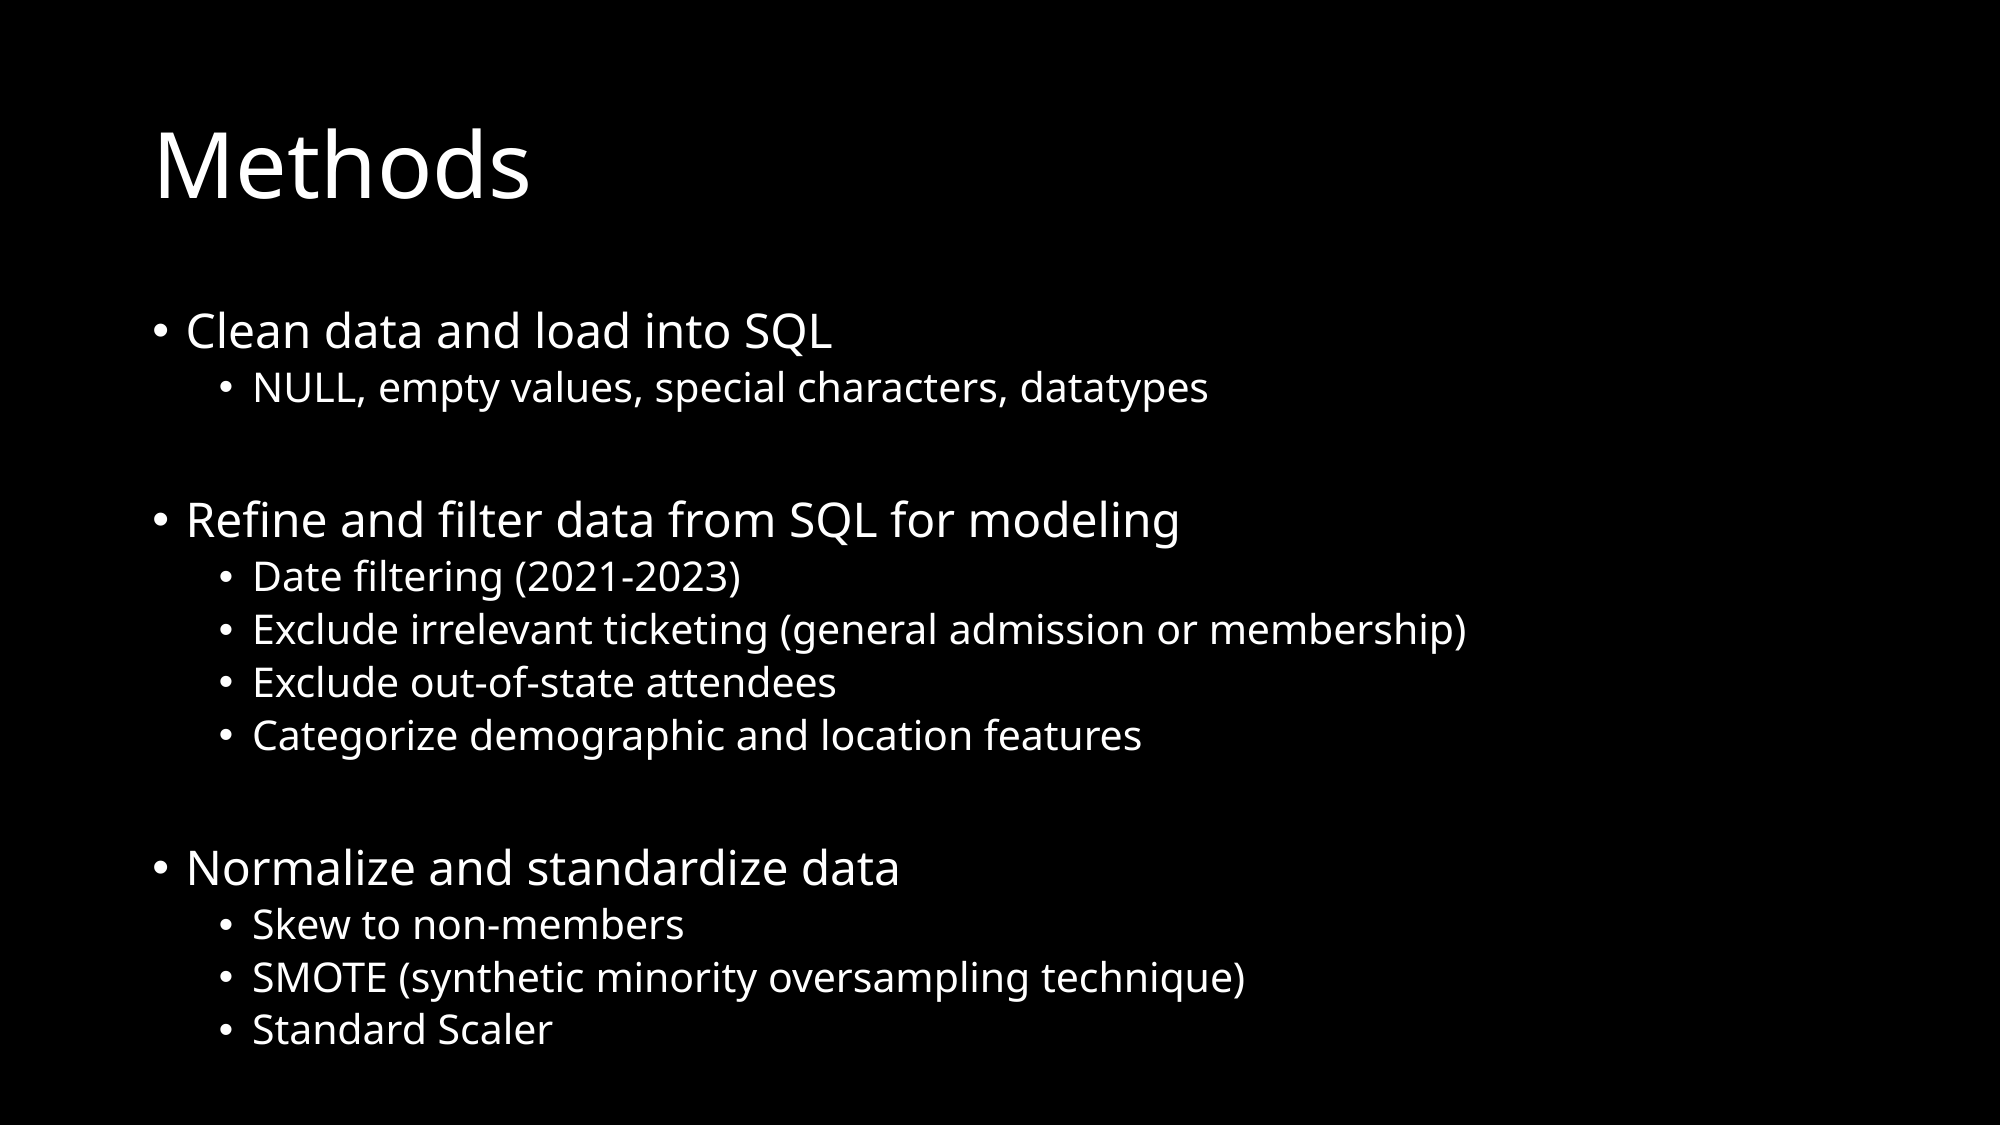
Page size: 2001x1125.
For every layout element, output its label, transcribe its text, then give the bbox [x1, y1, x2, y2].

title Methods [137, 59, 1863, 278]
list Clean data and load into SQL NULL, empty values, special characters, datatypes Refine and filter data from SQL for modeling Date filtering (2021-2023) Exclude irrelevant ticketing (general admission or membership) Exclude out-of-state attendees Categorize demographic and location features Normalize and standardize data Skew to non-members SMOTE (synthetic minority oversampling technique) Standard Scaler [137, 299, 1863, 1066]
